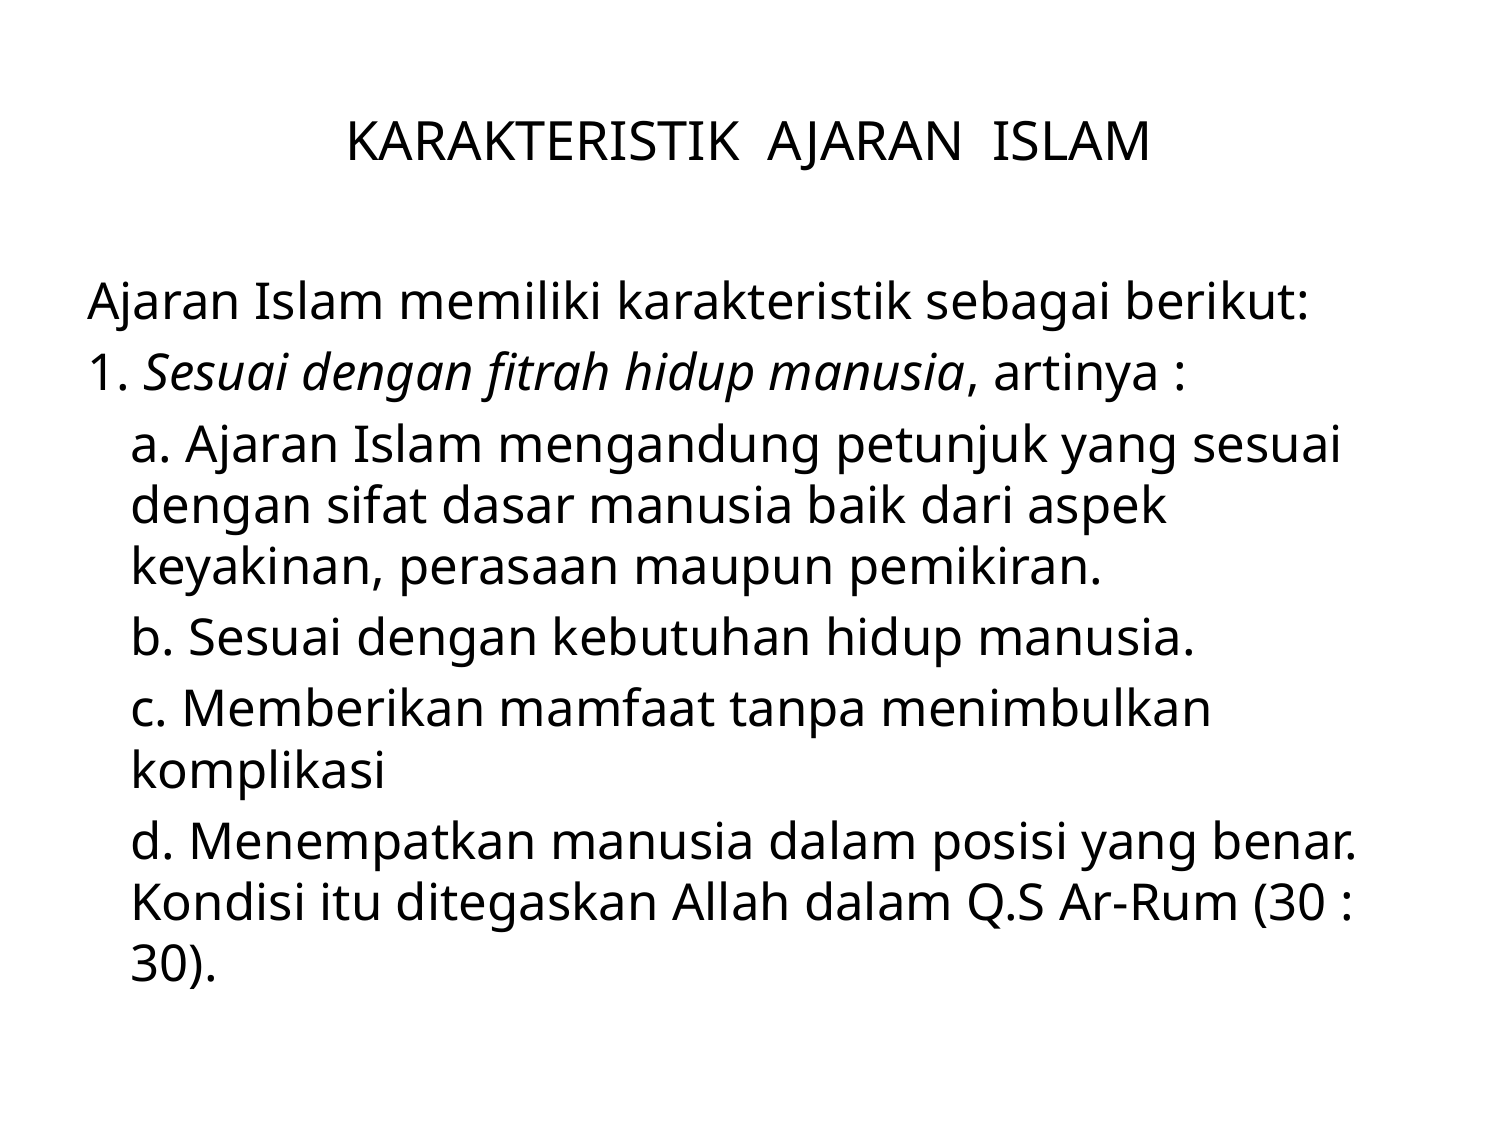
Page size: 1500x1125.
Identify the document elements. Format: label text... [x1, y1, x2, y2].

title KARAKTERISTIK AJARAN ISLAM [75, 45, 1425, 233]
list Ajaran Islam memiliki karakteristik sebagai berikut: 1. Sesuai dengan fitrah hidup manusia, artinya : a. Ajaran Islam mengandung petunjuk yang sesuai dengan sifat dasar manusia baik dari aspek keyakinan, perasaan maupun pemikiran. b. Sesuai dengan kebutuhan hidup manusia. c. Memberikan mamfaat tanpa menimbulkan komplikasi d. Menempatkan manusia dalam posisi yang benar. Kondisi itu ditegaskan Allah dalam Q.S Ar-Rum (30 : 30). [75, 262, 1425, 1005]
